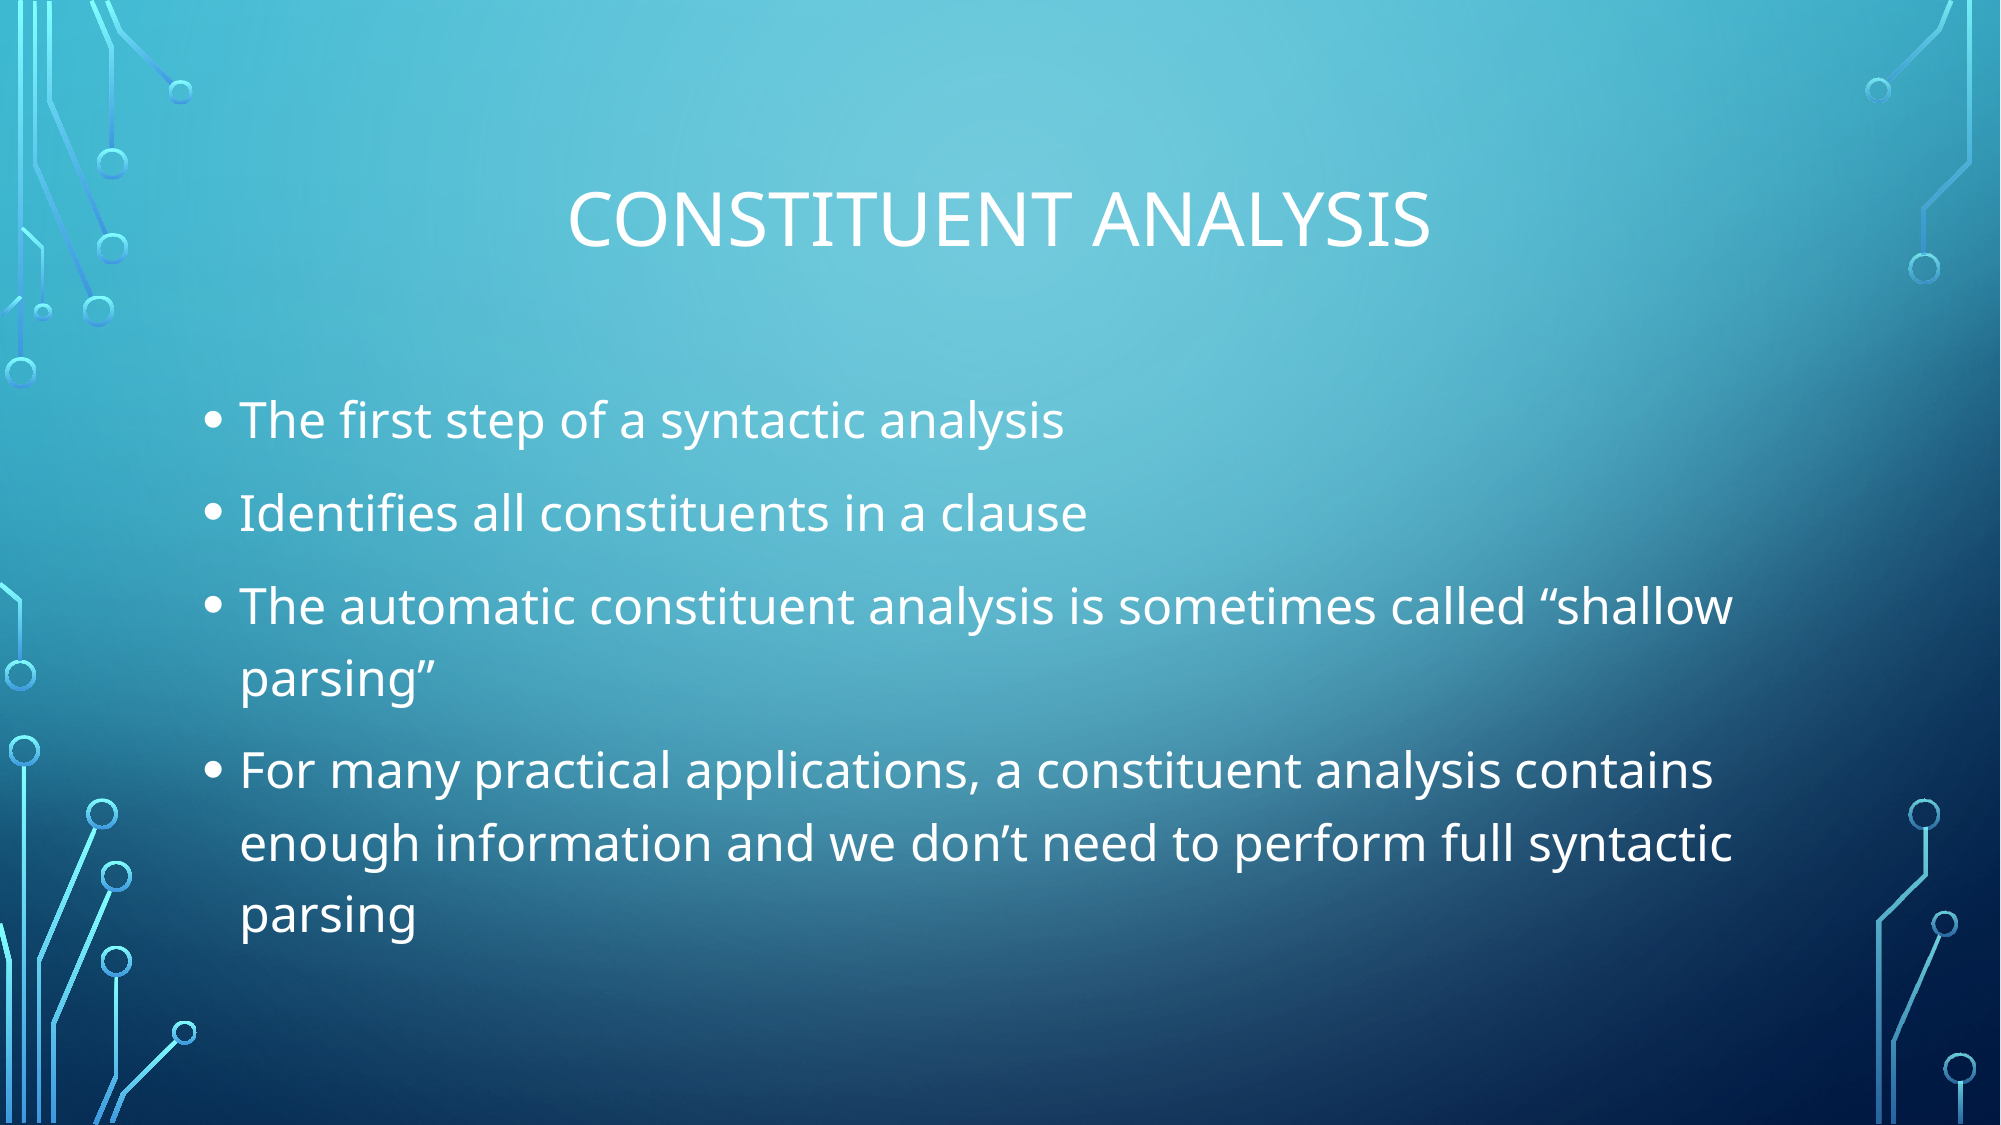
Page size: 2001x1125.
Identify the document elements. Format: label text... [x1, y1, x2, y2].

title Constituent Analysis [187, 101, 1813, 344]
list The first step of a syntactic analysis Identifies all constituents in a clause The automatic constituent analysis is sometimes called “shallow parsing” For many practical applications, a constituent analysis contains enough information and we don’t need to perform full syntactic parsing [187, 369, 1813, 950]
